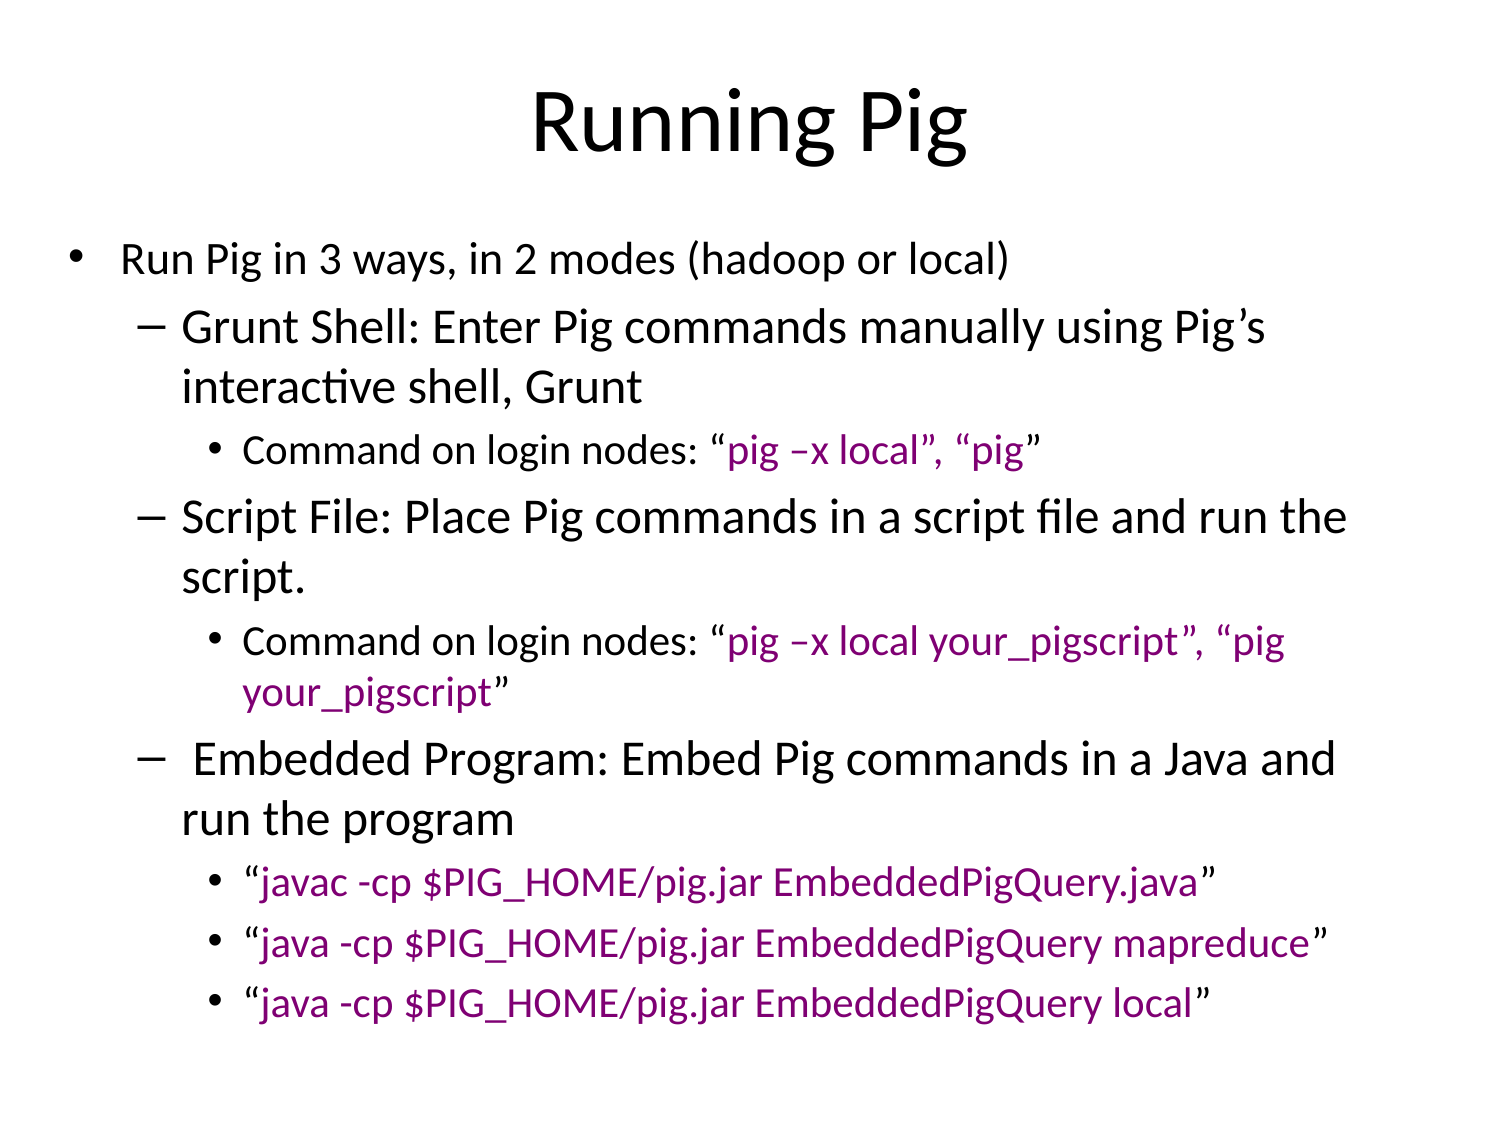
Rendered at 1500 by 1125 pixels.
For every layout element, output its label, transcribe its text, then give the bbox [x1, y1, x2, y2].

title Running Pig [75, 45, 1425, 185]
list Run Pig in 3 ways, in 2 modes (hadoop or local) Grunt Shell: Enter Pig commands manually using Pig’s interactive shell, Grunt Command on login nodes: “pig –x local”, “pig” Script File: Place Pig commands in a script file and run the script. Command on login nodes: “pig –x local your_pigscript”, “pig your_pigscript” Embedded Program: Embed Pig commands in a Java and run the program “javac -cp $PIG_HOME/pig.jar EmbeddedPigQuery.java” “java -cp $PIG_HOME/pig.jar EmbeddedPigQuery mapreduce” “java -cp $PIG_HOME/pig.jar EmbeddedPigQuery local” [53, 219, 1412, 1047]
